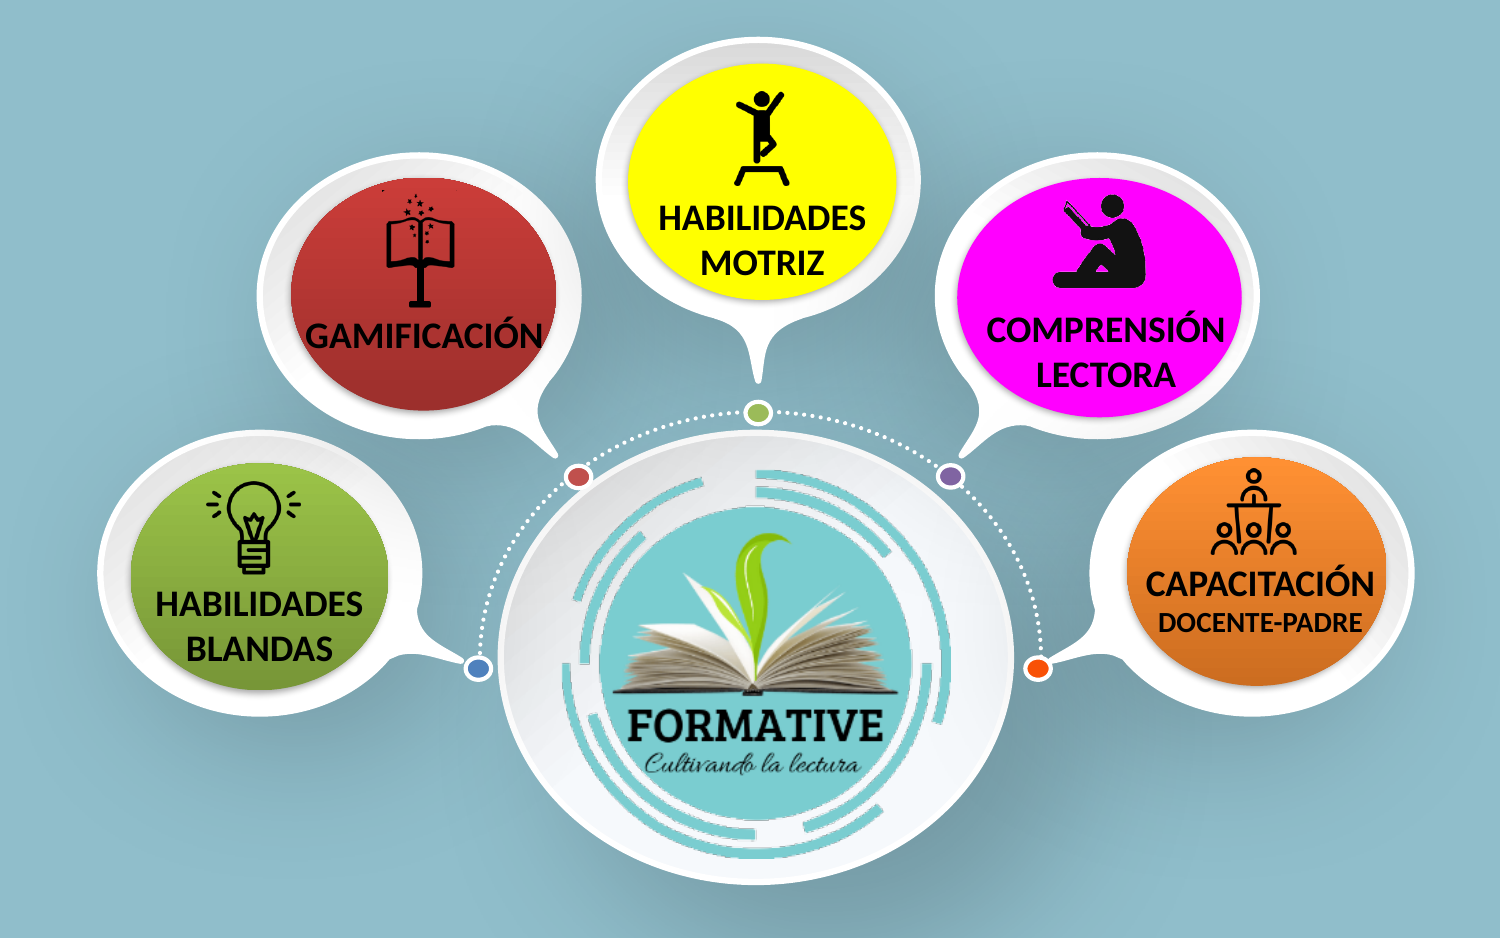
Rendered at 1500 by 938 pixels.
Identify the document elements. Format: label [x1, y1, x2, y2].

text_box [100, 39, 1412, 906]
picture [714, 90, 809, 186]
picture [206, 480, 302, 576]
picture [560, 468, 951, 859]
picture [1048, 189, 1151, 292]
text_box [0, 0, 1500, 938]
picture [381, 189, 457, 321]
picture [1210, 468, 1297, 555]
